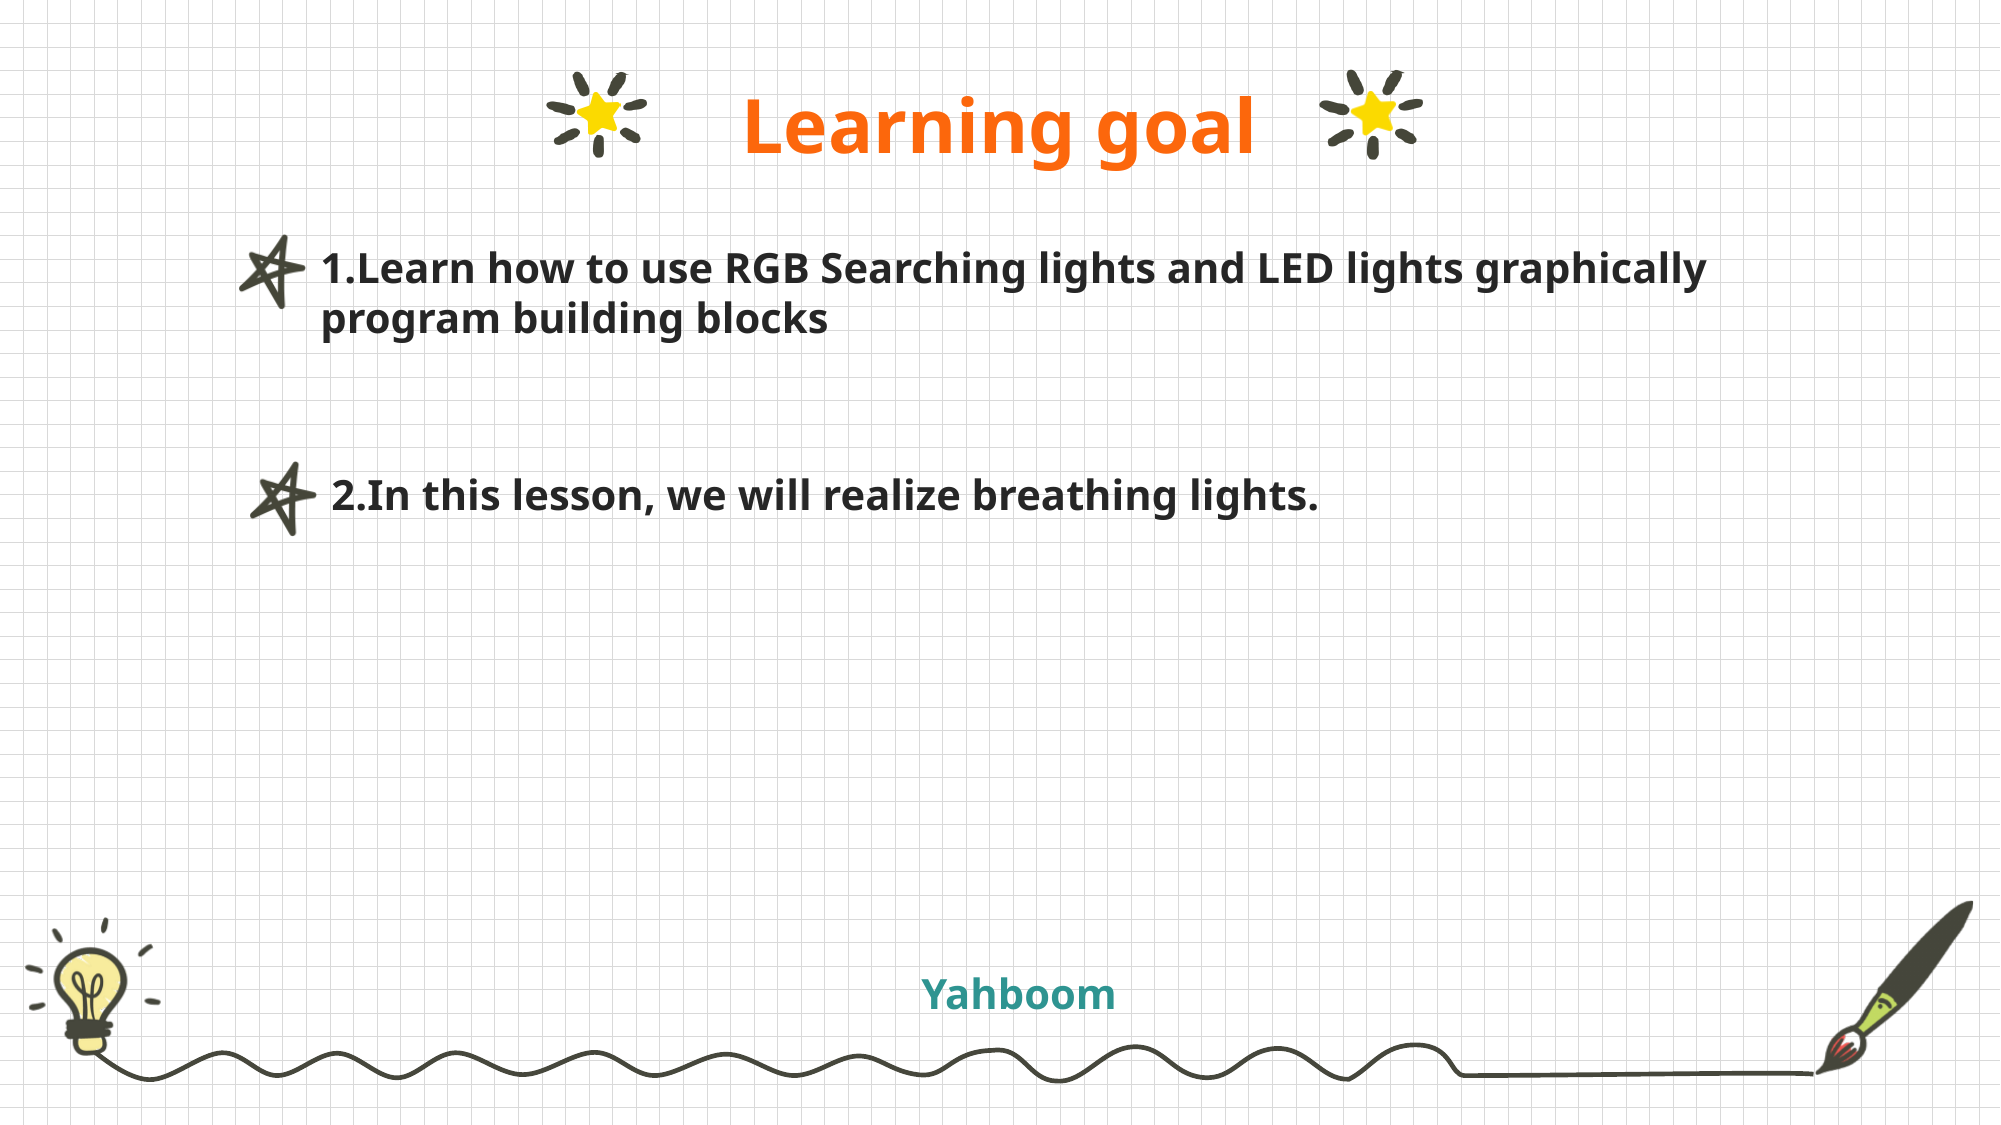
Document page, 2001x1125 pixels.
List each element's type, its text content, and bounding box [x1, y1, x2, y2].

picture [1816, 894, 1973, 1081]
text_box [1319, 69, 1423, 161]
text_box Learning goal [726, 71, 1273, 177]
text_box 2.In this lesson, we will realize breathing lights. [317, 461, 1338, 527]
picture [239, 234, 306, 310]
text_box 1.Learn how to use RGB Searching lights and LED lights graphically program building blocks [305, 234, 1784, 350]
picture [250, 461, 317, 537]
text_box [546, 71, 647, 158]
picture [2, 893, 185, 1073]
text_box Yahboom [906, 960, 1135, 1026]
